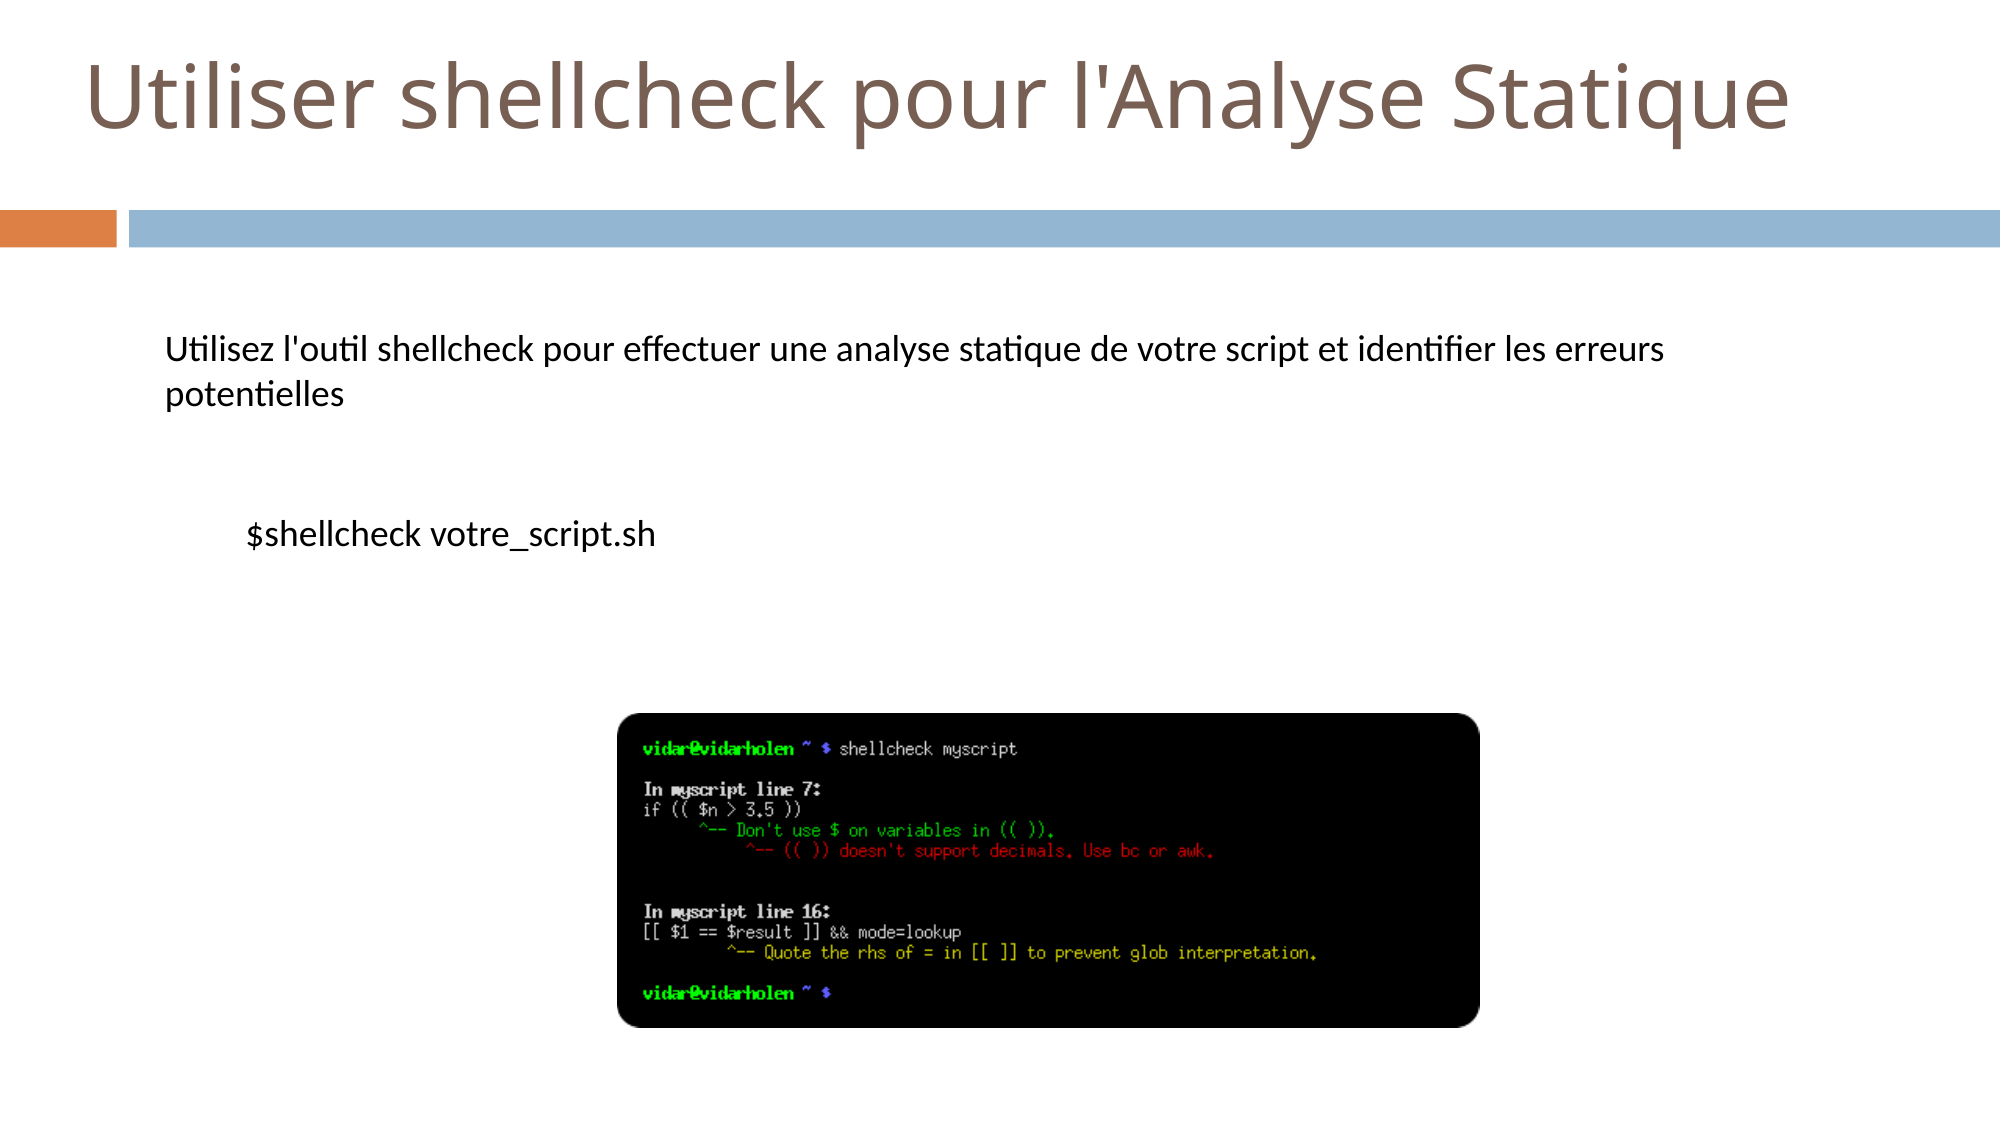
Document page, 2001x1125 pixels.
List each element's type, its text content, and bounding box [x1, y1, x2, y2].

title Utiliser shellcheck pour l'Analyse Statique [83, 40, 1858, 255]
picture [616, 713, 1480, 1029]
text_box $shellcheck votre_script.sh [230, 501, 1231, 562]
text_box Utilisez l'outil shellcheck pour effectuer une analyse statique de votre script et identifier les erreurs potentielles [149, 316, 1739, 422]
